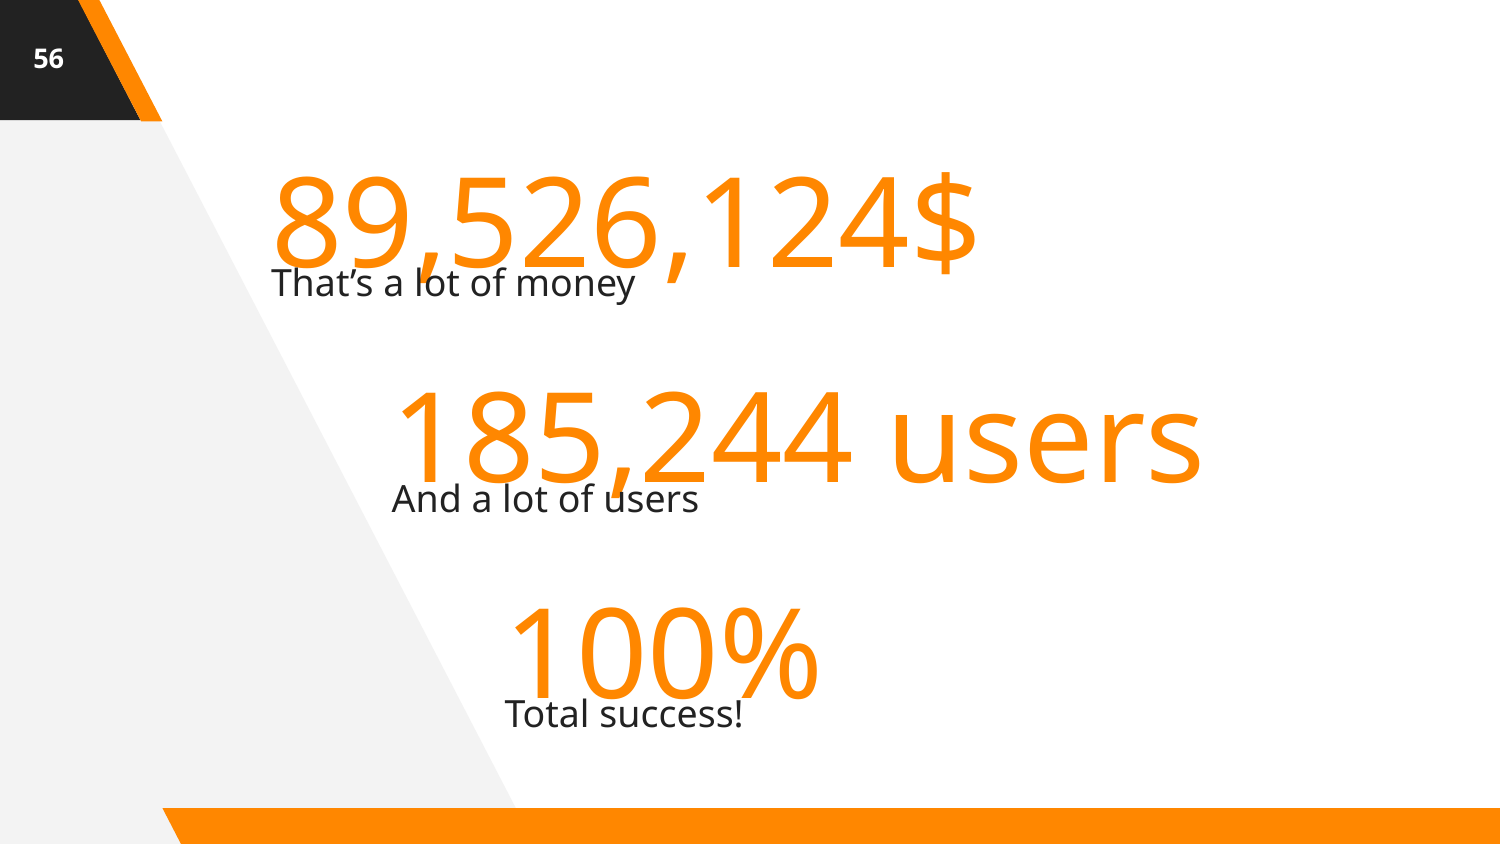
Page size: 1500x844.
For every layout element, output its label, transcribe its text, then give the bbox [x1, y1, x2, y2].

subtitle Total success! [489, 675, 1388, 752]
subtitle That’s a lot of money [256, 244, 1388, 320]
title 100% [489, 575, 1388, 675]
title 185,244 users [376, 359, 1388, 459]
subtitle And a lot of users [376, 459, 1388, 536]
slide_number 56 [0, 0, 98, 121]
title 89,526,124$ [256, 143, 1388, 244]
